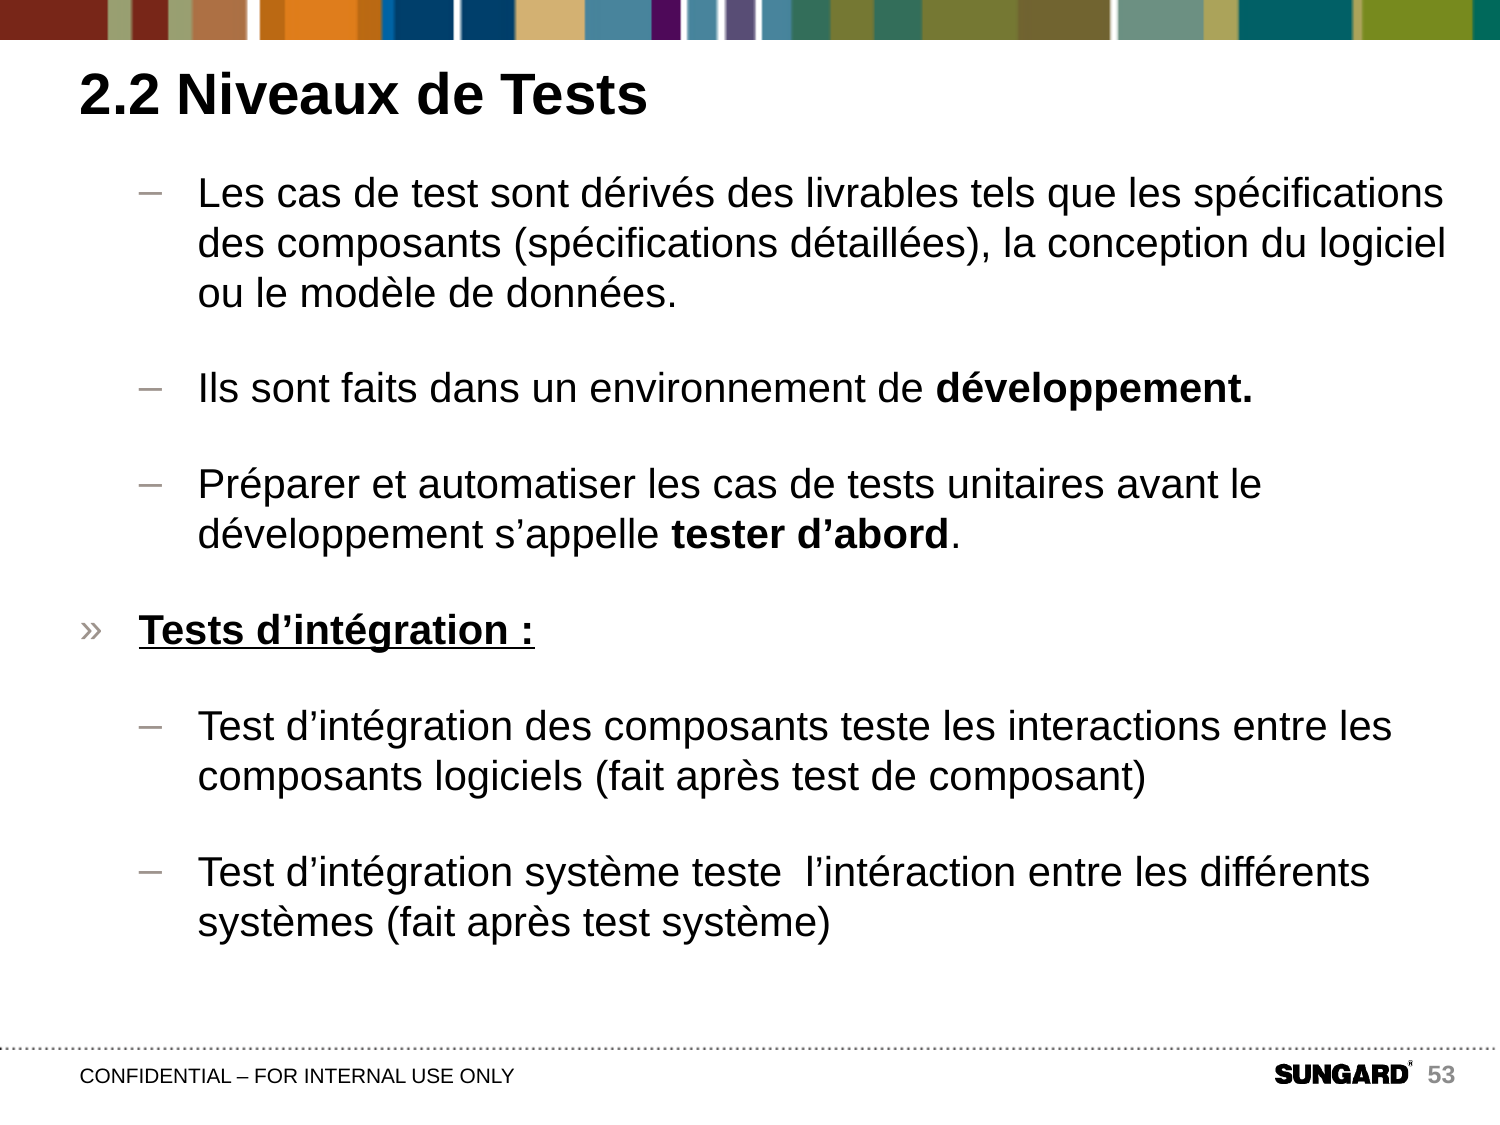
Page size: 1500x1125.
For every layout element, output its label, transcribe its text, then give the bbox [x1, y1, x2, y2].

title 2.2 Niveaux de Tests [79, 55, 1456, 146]
picture [1275, 1060, 1396, 1084]
slide_number 53 [1396, 1058, 1456, 1088]
list Les cas de test sont dérivés des livrables tels que les spécifications des composants (spécifications détaillées), la conception du logiciel ou le modèle de données. Ils sont faits dans un environnement de développement. Préparer et automatiser les cas de tests unitaires avant le développement s’appelle tester d’abord. Tests d’intégration : Test d’intégration des composants teste les interactions entre les composants logiciels (fait après test de composant) Test d’intégration système teste l’intéraction entre les différents systèmes (fait après test système) [79, 165, 1456, 1022]
picture [0, 0, 1500, 40]
picture [0, 1043, 1500, 1050]
